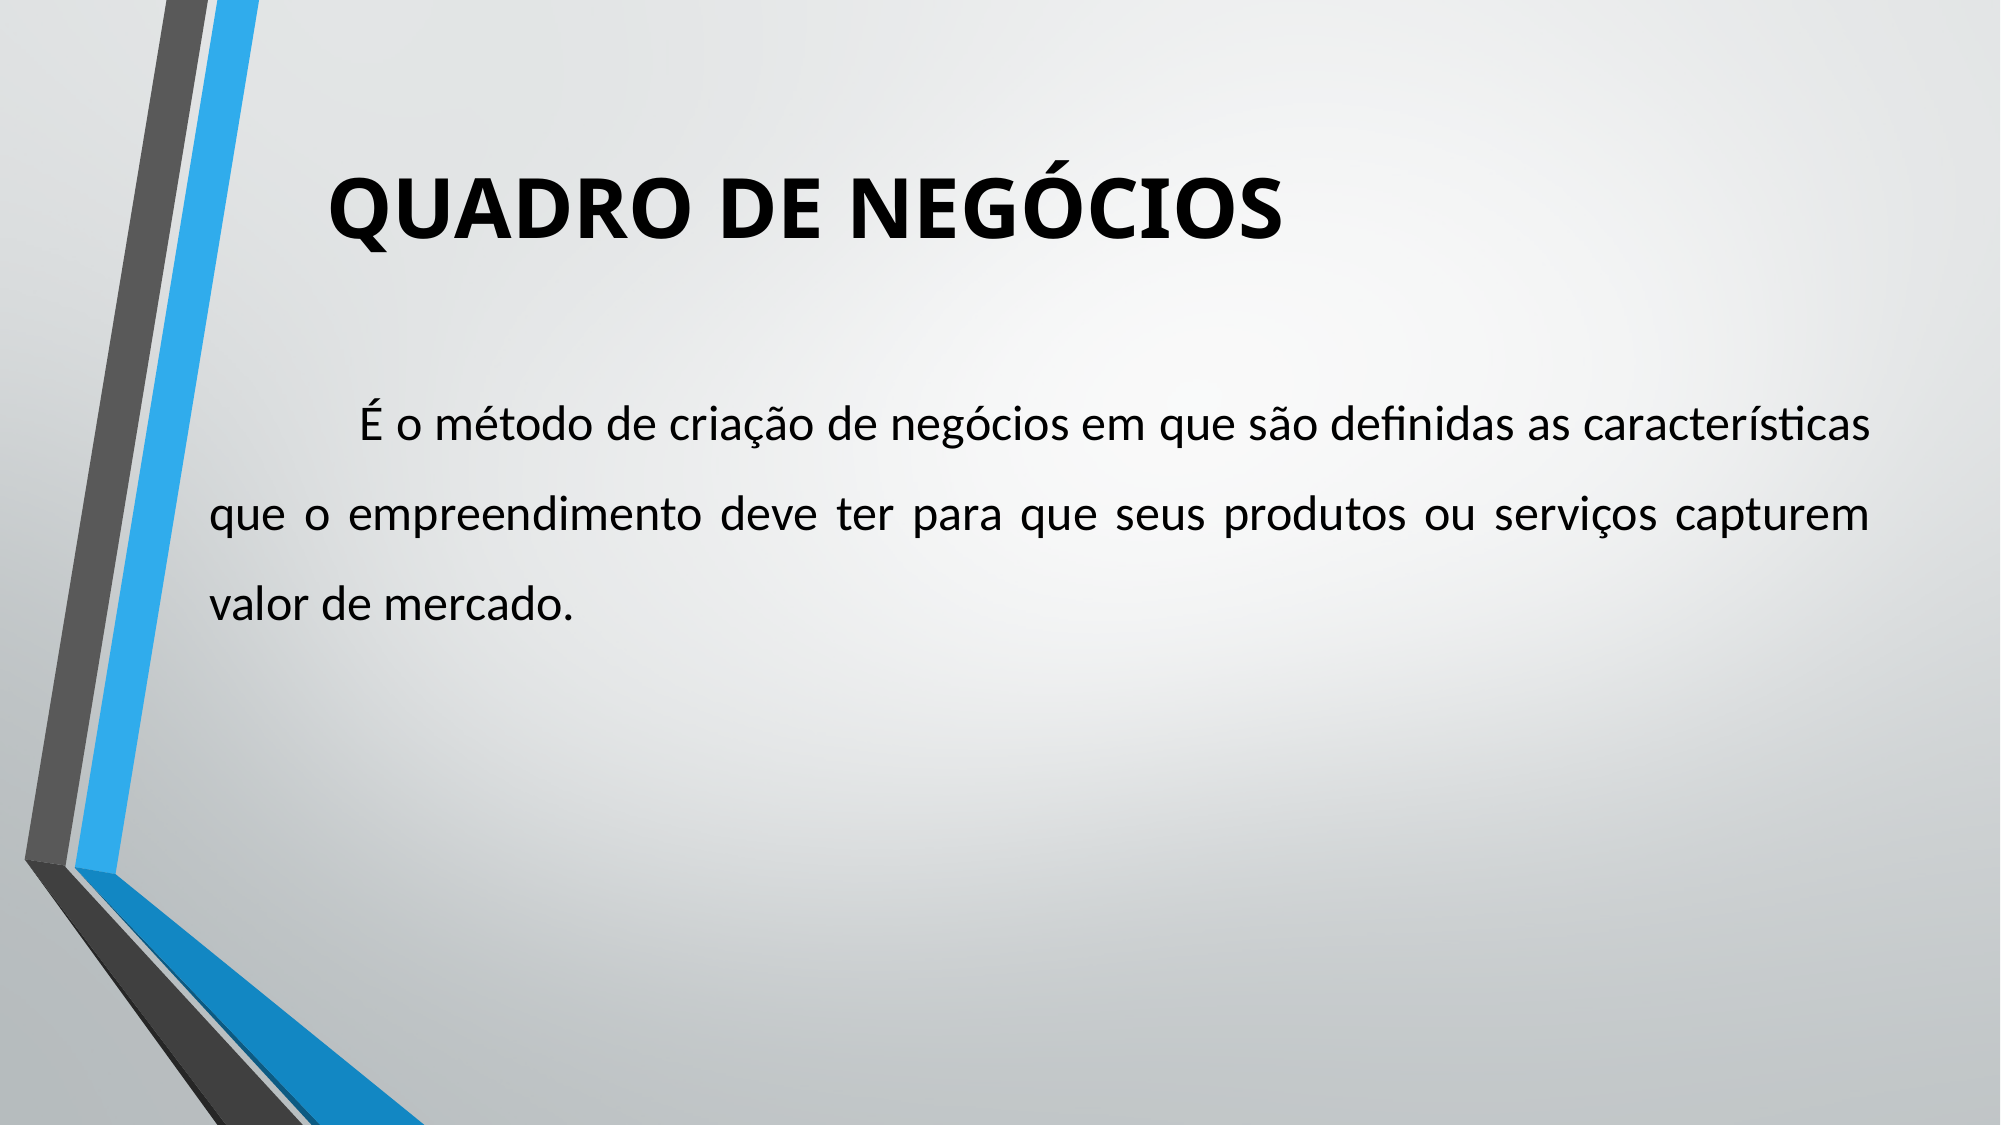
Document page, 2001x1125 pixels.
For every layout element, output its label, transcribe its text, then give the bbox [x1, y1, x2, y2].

title QUADRO DE NEGÓCIOS [311, 107, 1733, 255]
list É o método de criação de negócios em que são definidas as características que o empreendimento deve ter para que seus produtos ou serviços capturem valor de mercado. [194, 255, 1887, 735]
